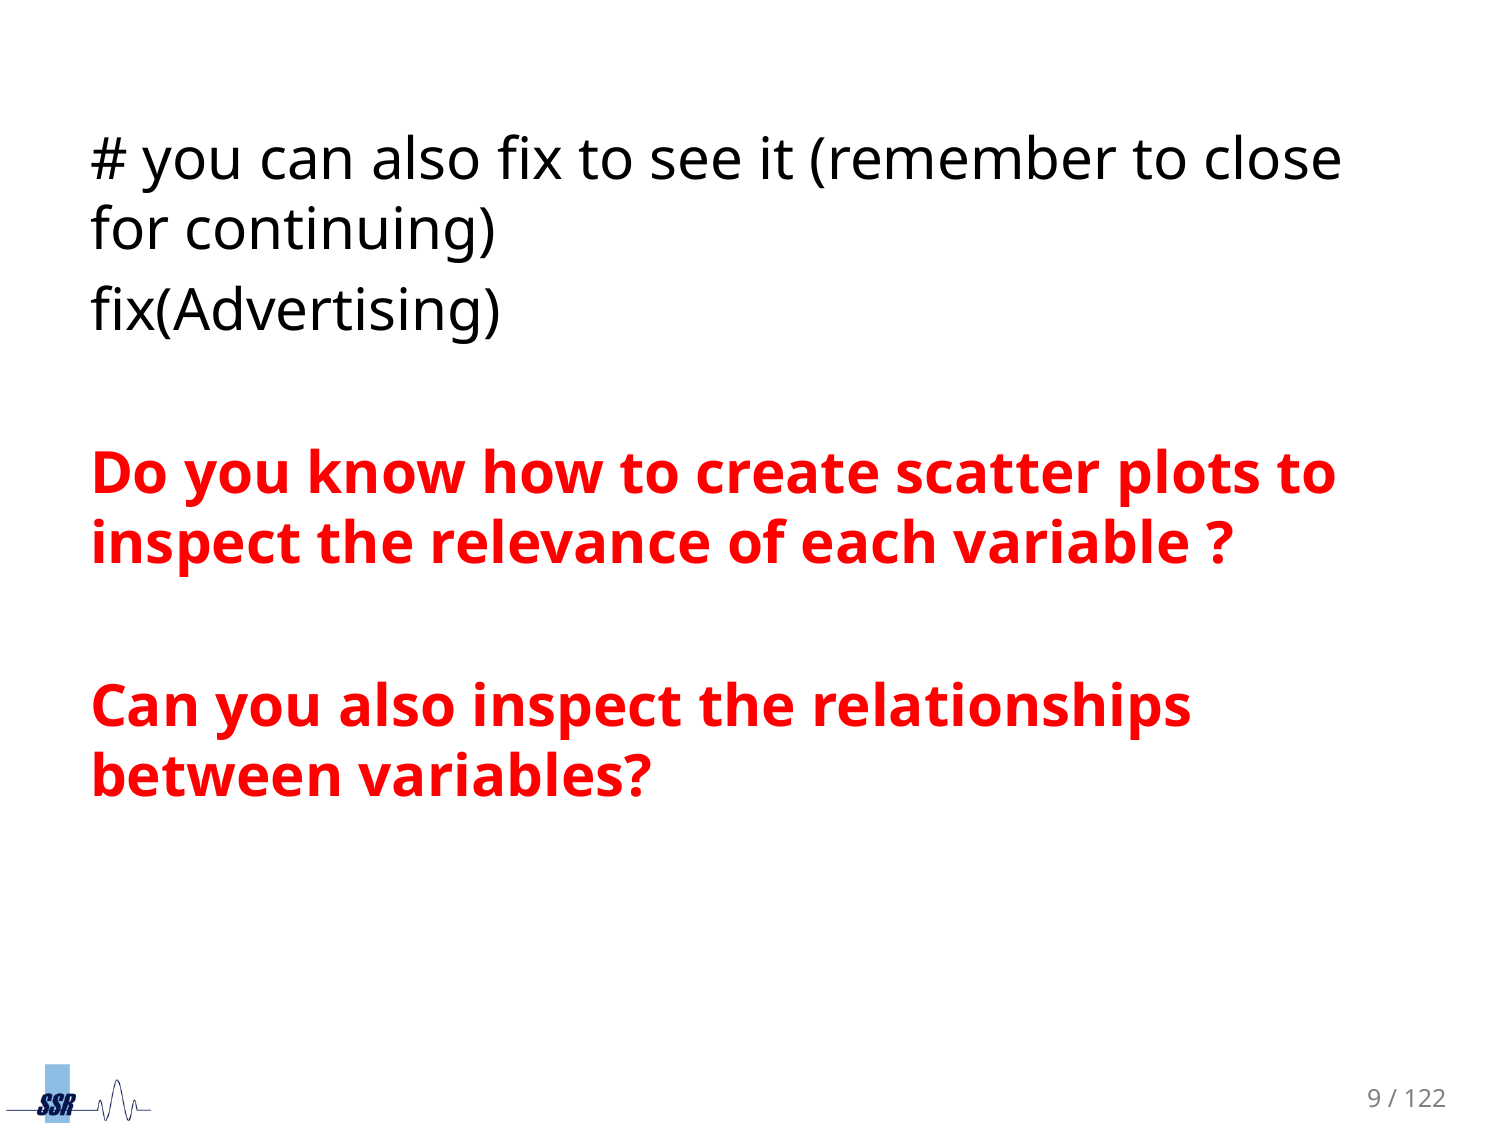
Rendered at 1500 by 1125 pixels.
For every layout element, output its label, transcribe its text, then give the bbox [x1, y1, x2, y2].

list # you can also fix to see it (remember to close for continuing) fix(Advertising) Do you know how to create scatter plots to inspect the relevance of each variable ? Can you also inspect the relationships between variables? [75, 113, 1425, 857]
picture [1, 1062, 151, 1125]
